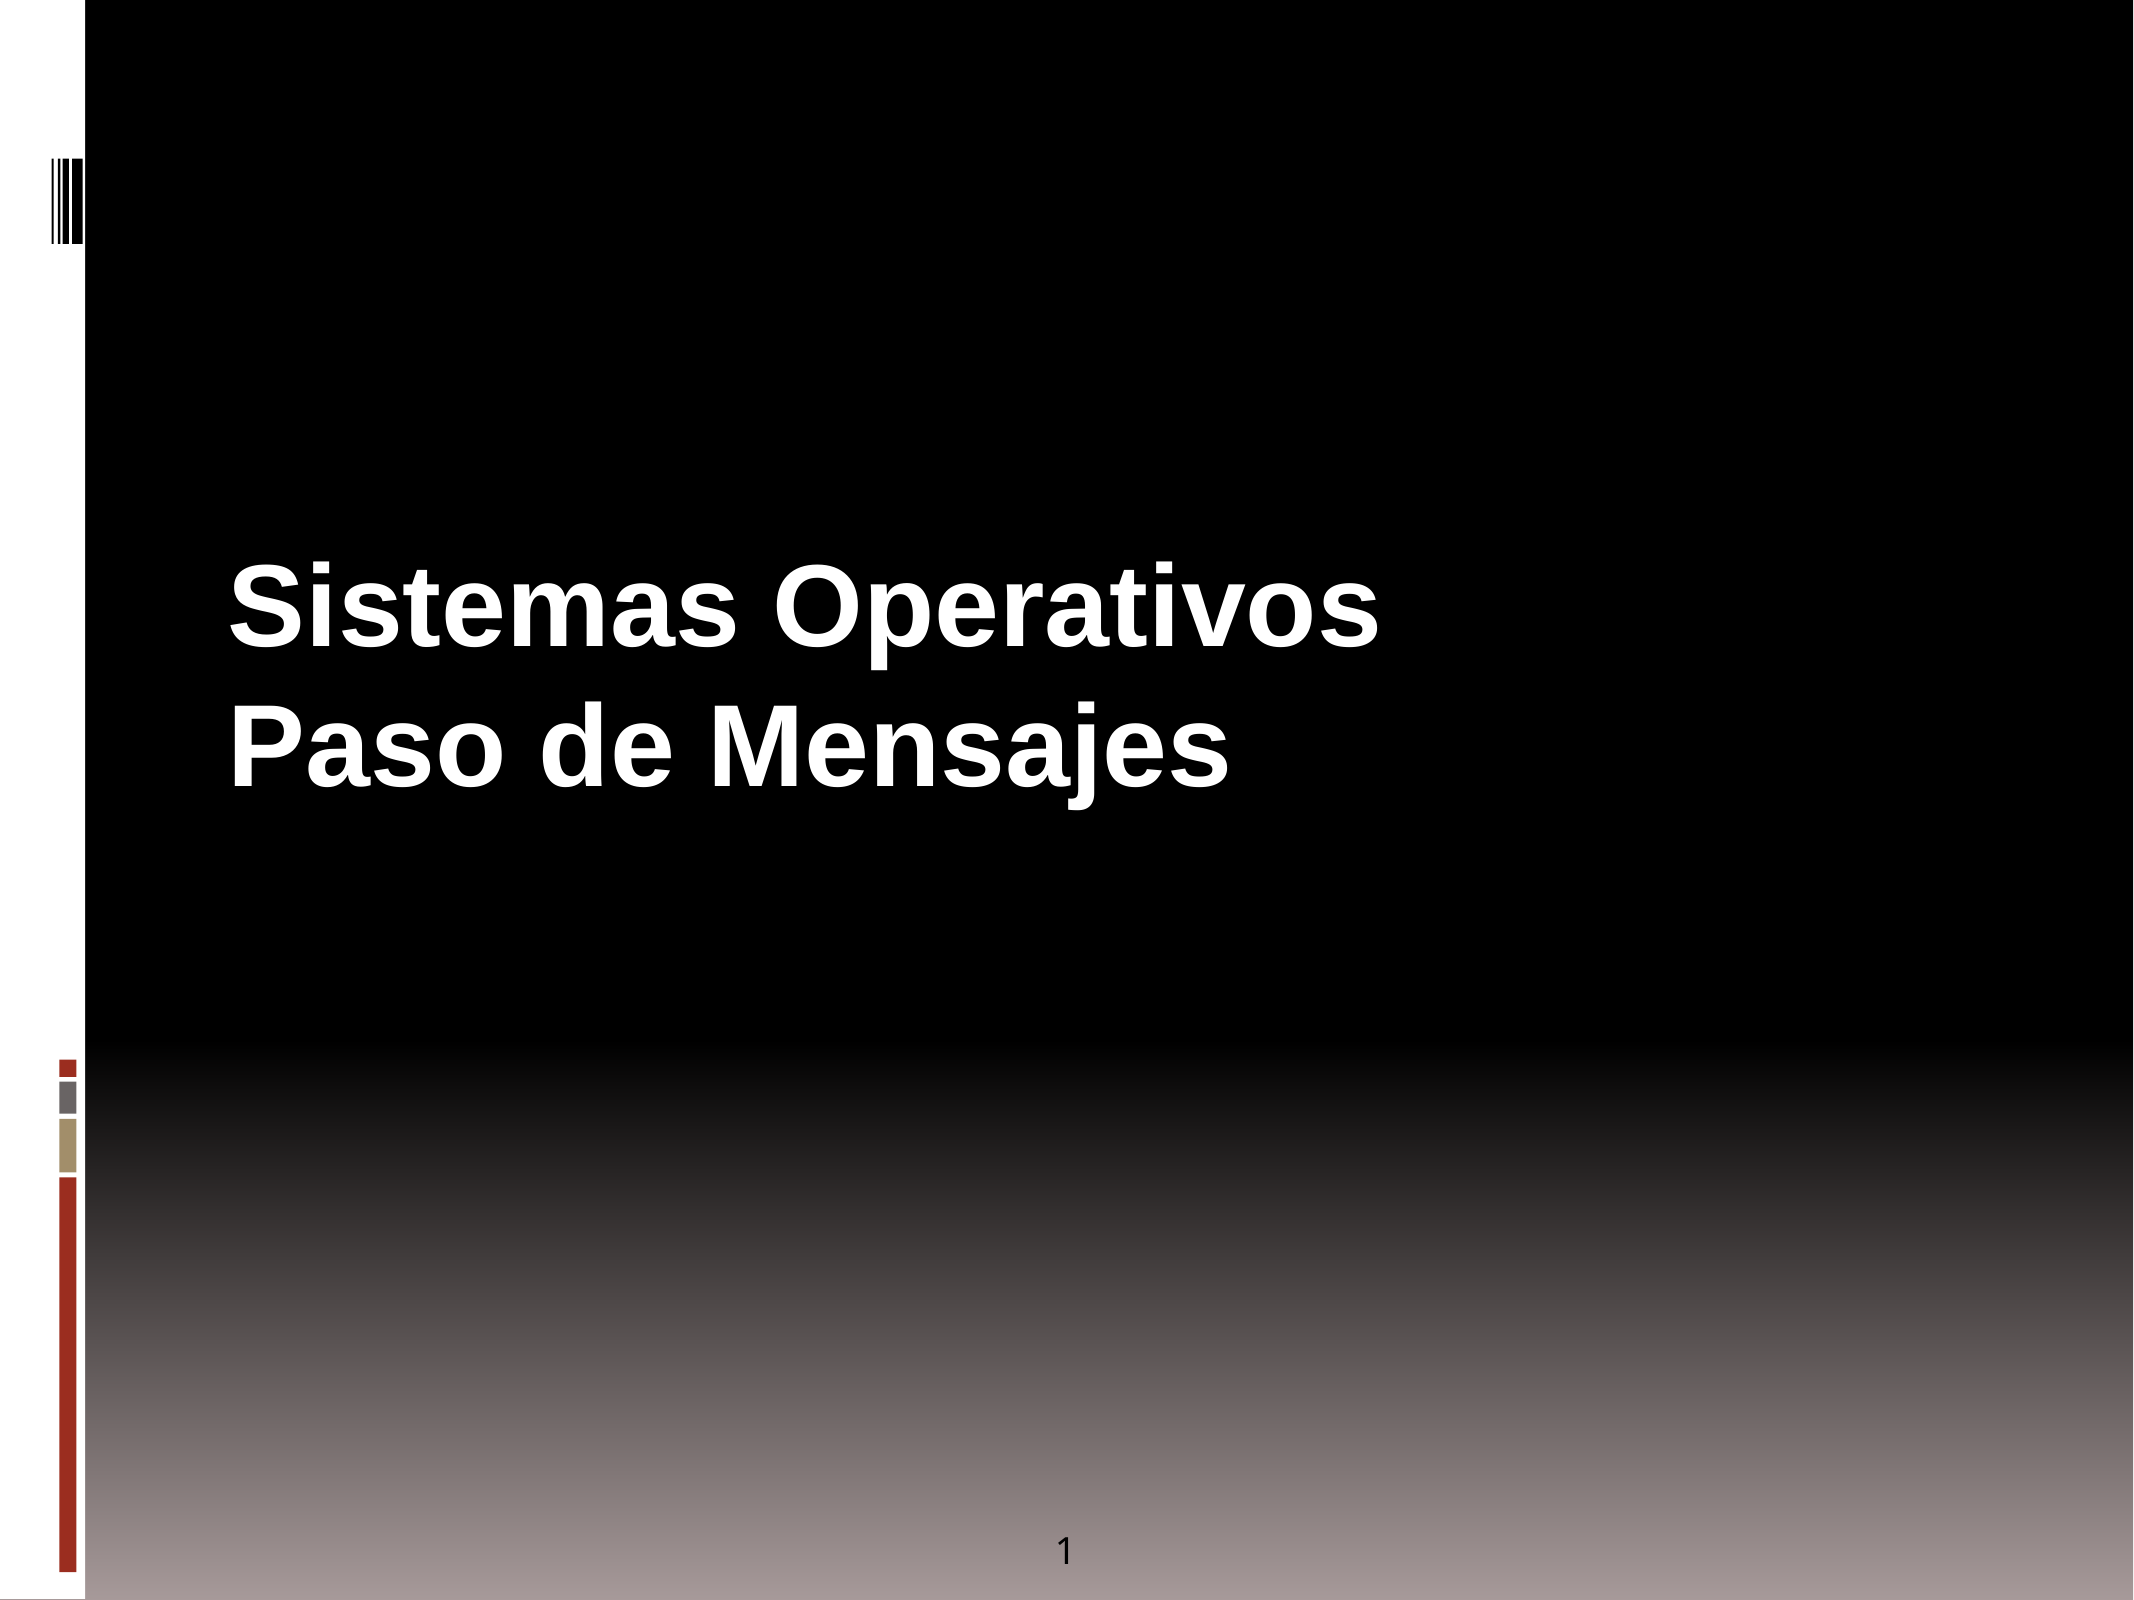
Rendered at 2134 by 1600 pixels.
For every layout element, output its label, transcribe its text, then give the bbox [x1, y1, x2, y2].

text_box 1 [1035, 1518, 1096, 1578]
text_box [59, 1118, 77, 1173]
text_box [72, 158, 83, 244]
text_box [59, 1081, 77, 1114]
text_box [0, 0, 86, 1599]
text_box [62, 158, 69, 244]
text_box [59, 1177, 77, 1573]
text_box [57, 158, 61, 244]
text_box [59, 1059, 77, 1077]
title Sistemas Operativos Paso de Mensajes [213, 525, 2027, 818]
